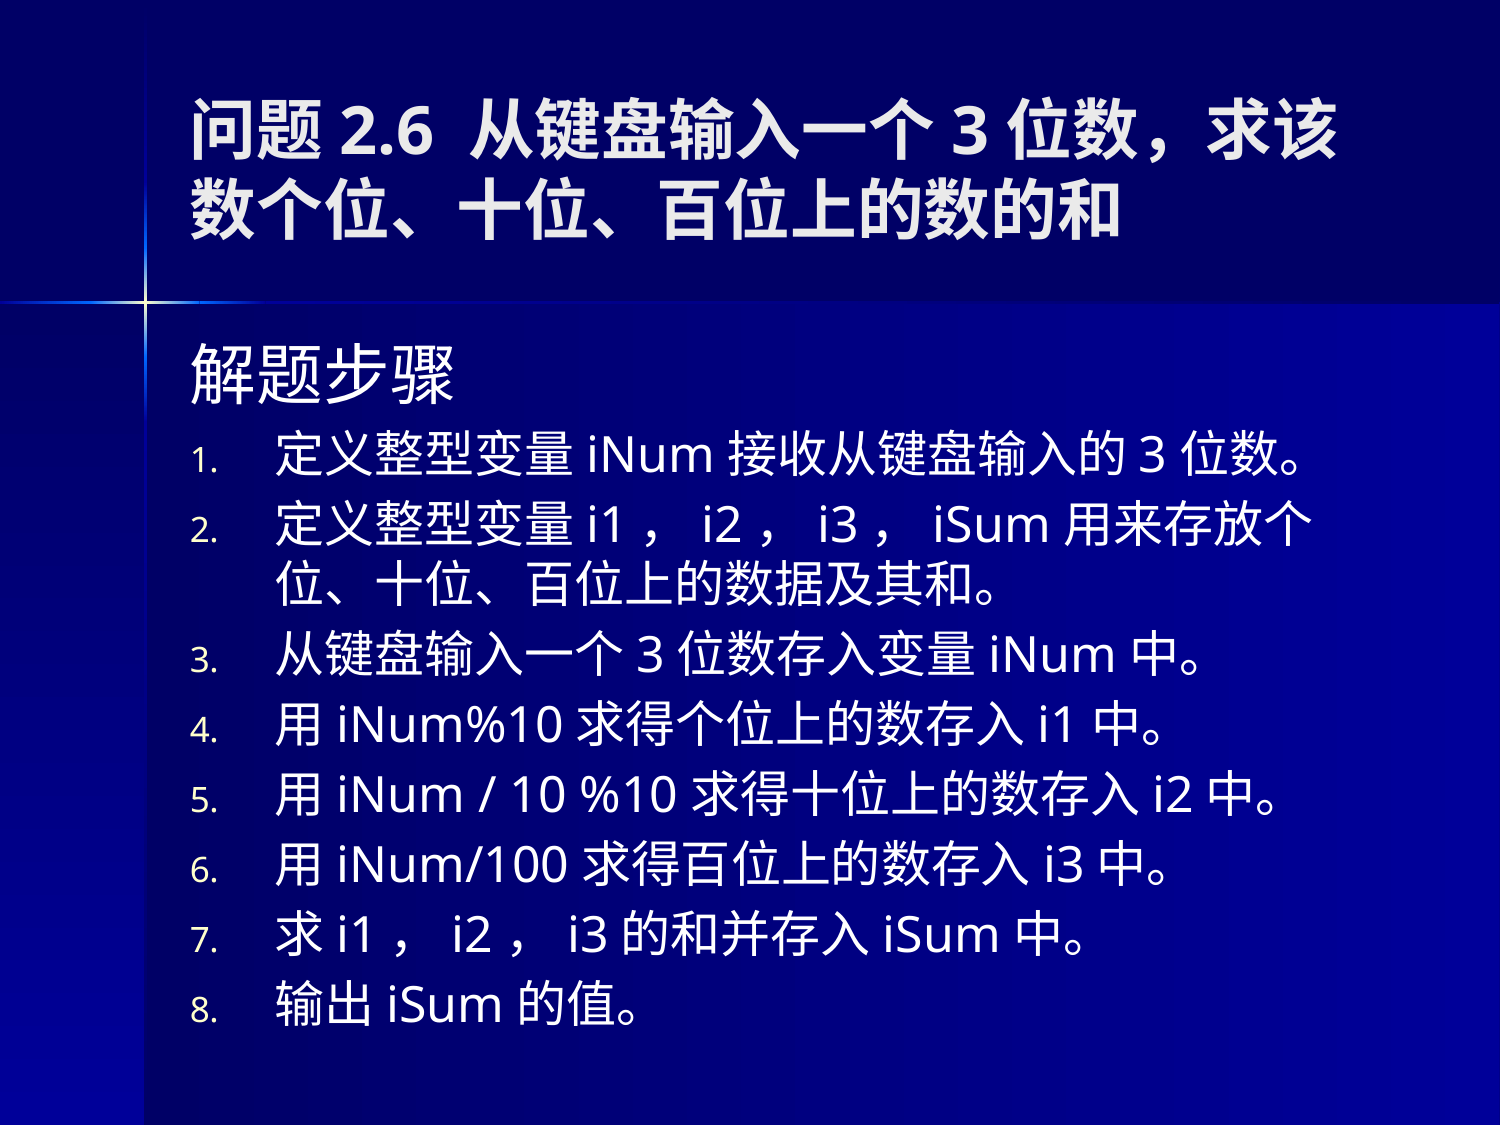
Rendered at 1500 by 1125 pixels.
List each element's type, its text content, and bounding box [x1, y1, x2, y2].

list 解题步骤 定义整型变量iNum接收从键盘输入的3位数。 定义整型变量i1，i2，i3，iSum用来存放个位、十位、百位上的数据及其和。 从键盘输入一个3位数存入变量iNum中。 用iNum%10求得个位上的数存入i1中。 用iNum / 10 %10求得十位上的数存入i2中。 用iNum/100求得百位上的数存入i3中。 求i1，i2，i3的和并存入iSum中。 输出iSum的值。 [174, 324, 1413, 1071]
title 问题2.6 从键盘输入一个3位数，求该数个位、十位、百位上的数的和 [174, 49, 1413, 286]
